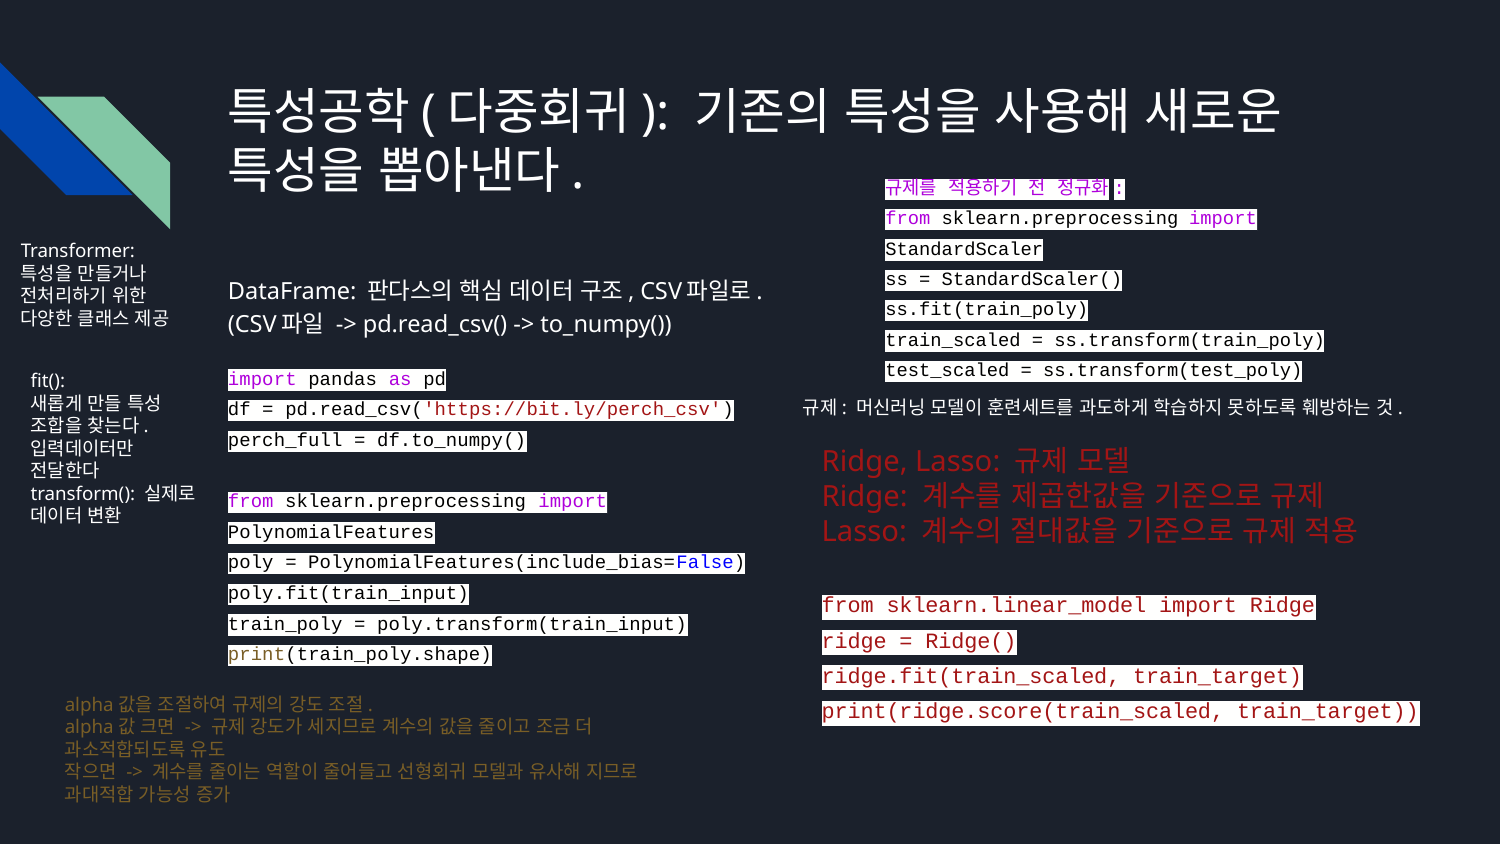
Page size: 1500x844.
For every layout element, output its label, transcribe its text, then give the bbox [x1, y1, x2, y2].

text_box 규제를 적용하기 전 정규화: from sklearn.preprocessing import StandardScaler ss = StandardScaler() ss.fit(train_poly) train_scaled = ss.transform(train_poly) test_scaled = ss.transform(test_poly) [870, 152, 1416, 396]
title 특성공학(다중회귀): 기존의 특성을 사용해 새로운 특성을 뽑아낸다. [212, 64, 1368, 215]
text_box fit(): 새롭게 만들 특성 조합을 찾는다. 입력데이터만 전달한다 transform(): 실제로 데이터 변환 [15, 353, 213, 542]
text_box Ridge, Lasso: 규제 모델 Ridge: 계수를 제곱한값을 기준으로 규제 Lasso: 계수의 절대값을 기준으로 규제 적용 from sklearn.linear_model import Ridge ridge = Ridge() ridge.fit(train_scaled, train_target) print(ridge.score(train_scaled, train_target)) [806, 427, 1470, 739]
text_box Transformer: 특성을 만들거나 전처리하기 위한 다양한 클래스 제공 [5, 223, 204, 344]
list DataFrame: 판다스의 핵심 데이터 구조, CSV파일로. (CSV파일 -> pd.read_csv() -> to_numpy()) import pandas as pd df = pd.read_csv('https://bit.ly/perch_csv') perch_full = df.to_numpy() from sklearn.preprocessing import PolynomialFeatures poly = PolynomialFeatures(include_bias=False) poly.fit(train_input) train_poly = poly.transform(train_input) print(train_poly.shape) [212, 257, 827, 713]
text_box alpha값을 조절하여 규제의 강도 조절. alpha값 크면 -> 규제 강도가 세지므로 계수의 값을 줄이고 조금 더 과소적합되도록 유도 작으면 -> 계수를 줄이는 역할이 줄어들고 선형회귀 모델과 유사해 지므로 과대적합 가능성 증가 [49, 677, 719, 821]
text_box 규제: 머신러닝 모델이 훈련세트를 과도하게 학습하지 못하도록 훼방하는 것. [787, 384, 1470, 430]
